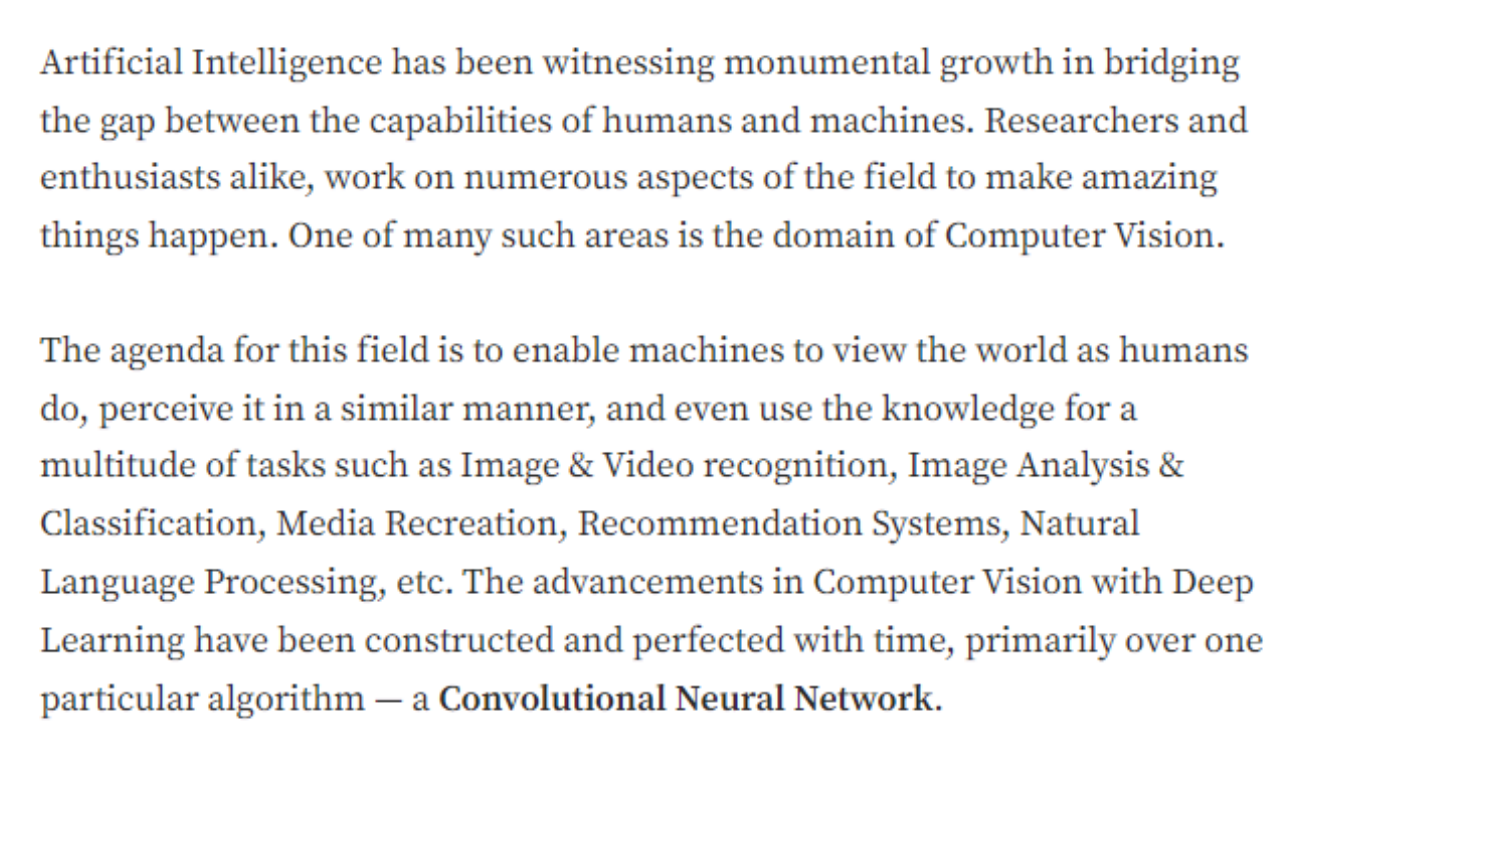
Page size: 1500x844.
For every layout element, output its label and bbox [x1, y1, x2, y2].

picture [24, 24, 1287, 753]
